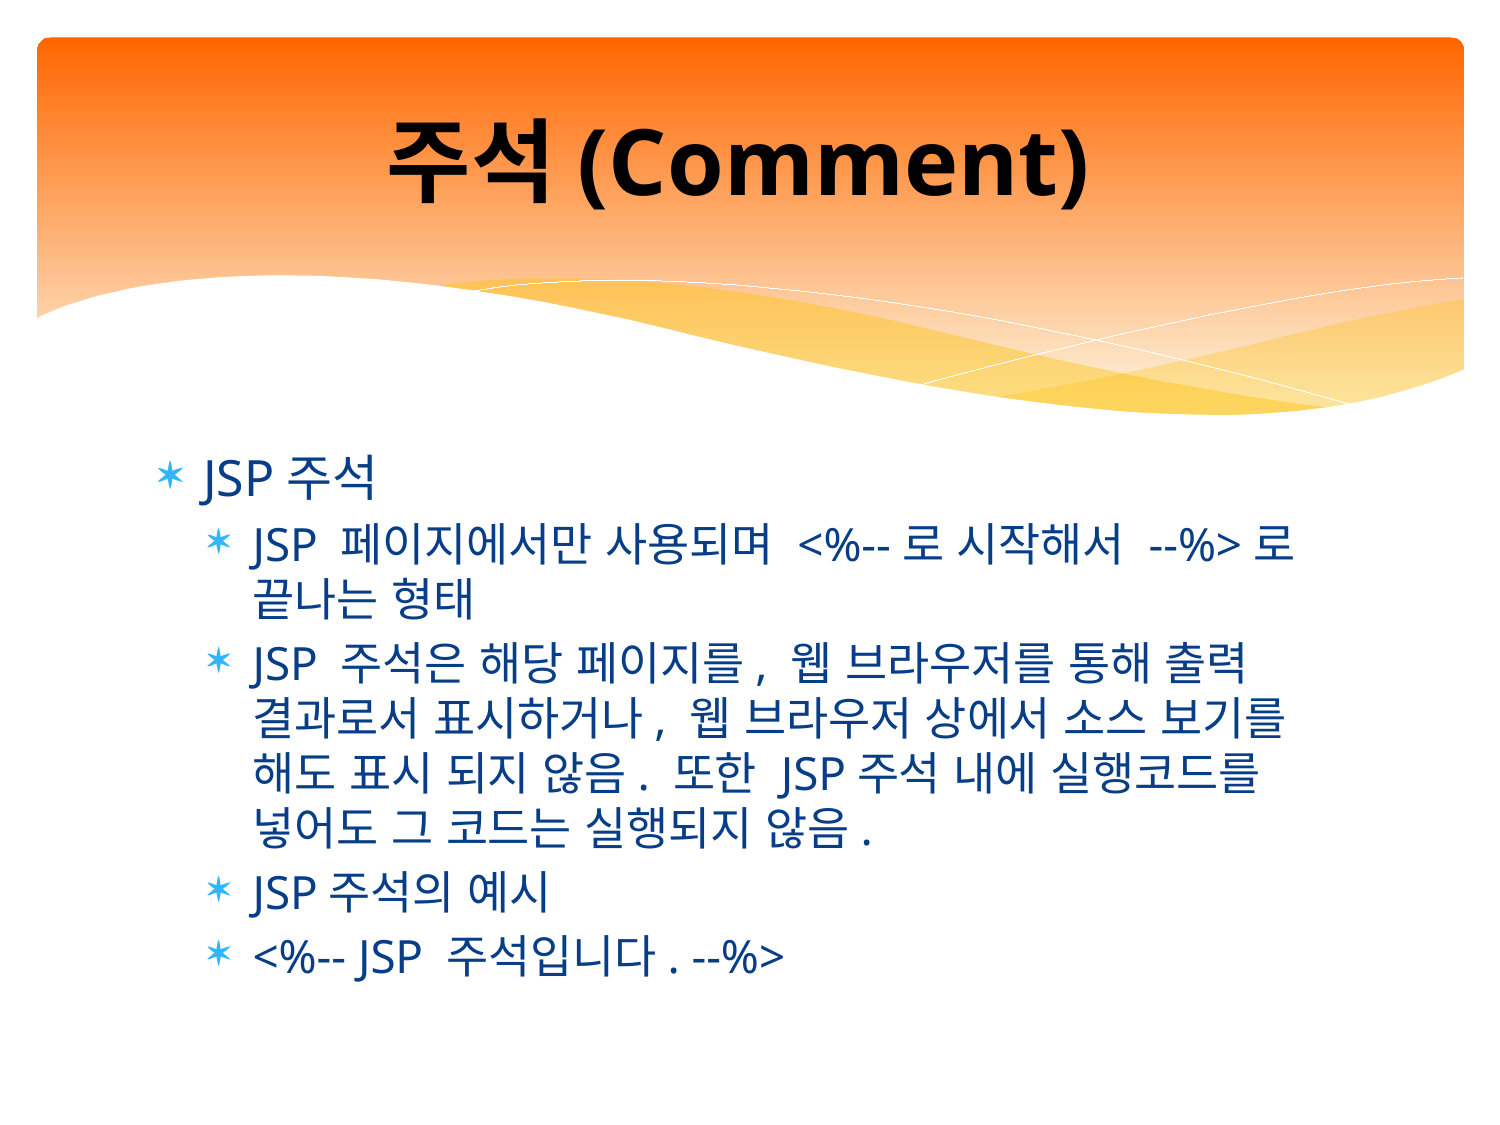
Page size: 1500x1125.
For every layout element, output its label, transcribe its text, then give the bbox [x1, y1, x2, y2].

list JSP주석 JSP 페이지에서만 사용되며 <%--로 시작해서 --%>로 끝나는 형태 JSP 주석은 해당 페이지를, 웹 브라우저를 통해 출력 결과로서 표시하거나, 웹 브라우저 상에서 소스 보기를 해도 표시 되지 않음. 또한 JSP주석 내에 실행코드를 넣어도 그 코드는 실행되지 않음. JSP주석의 예시 <%-- JSP 주석입니다. --%> [143, 438, 1359, 1005]
title 주석(Comment) [75, 55, 1425, 261]
